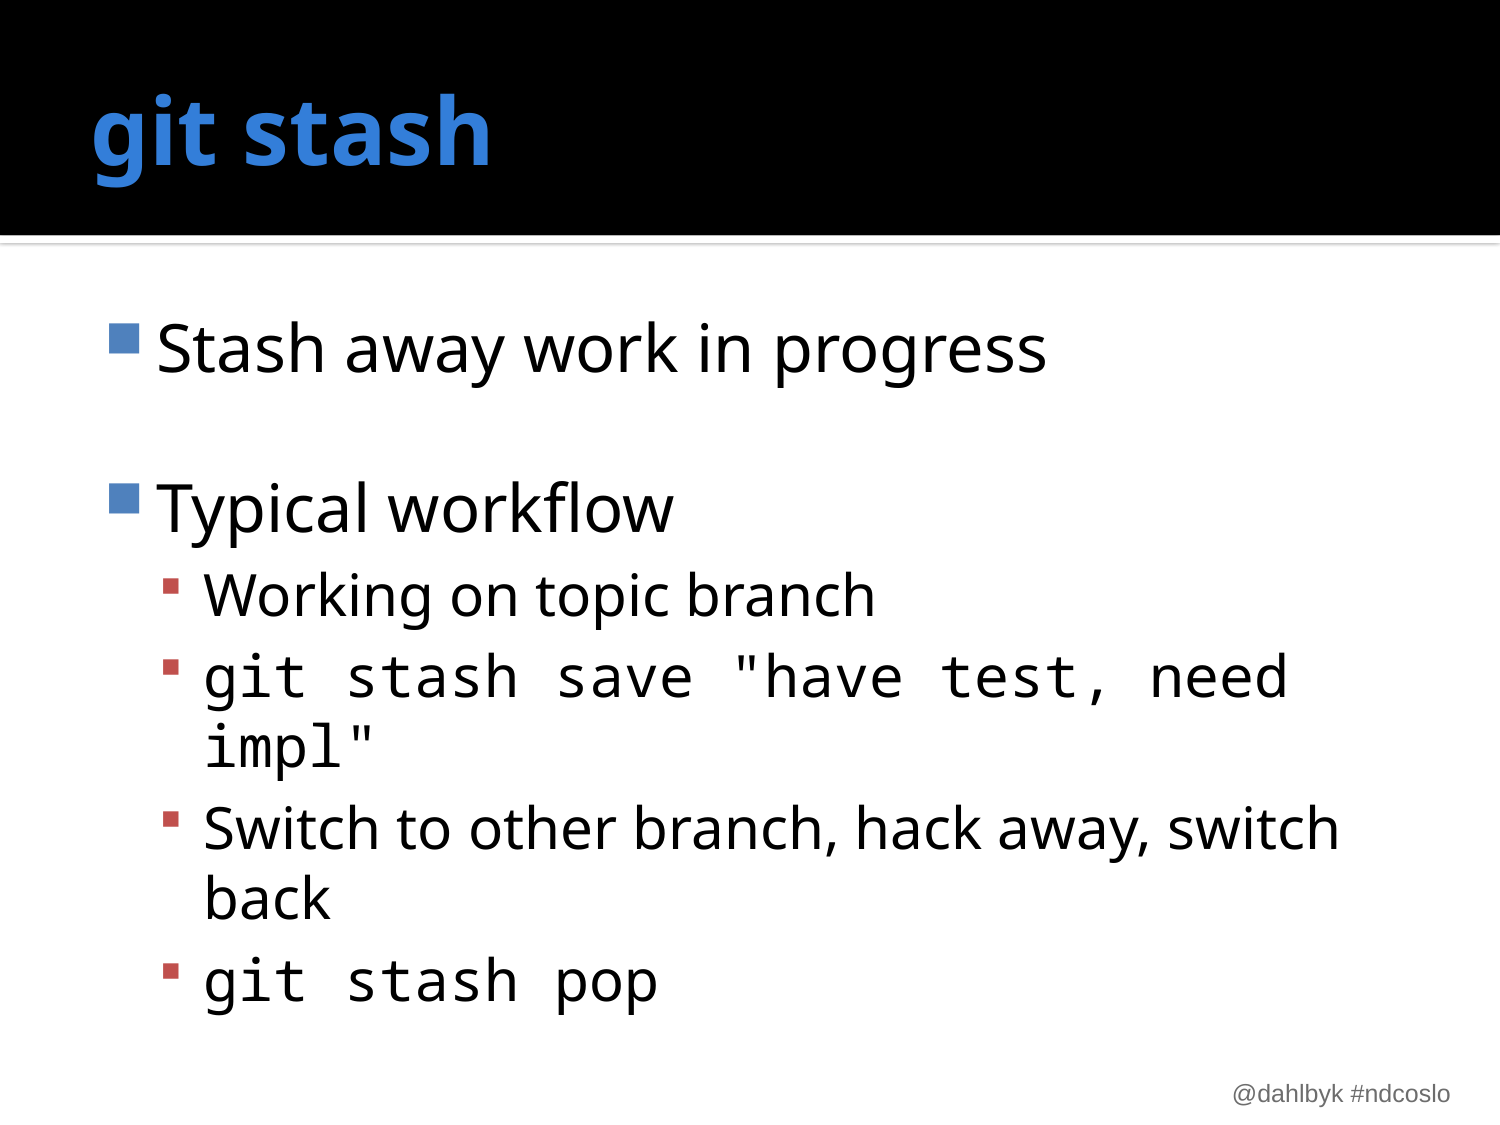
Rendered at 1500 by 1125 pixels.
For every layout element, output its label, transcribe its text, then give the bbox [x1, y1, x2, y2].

title git stash [75, 25, 1425, 231]
list Stash away work in progress Typical workflow Working on topic branch git stash save "have test, need impl" Switch to other branch, hack away, switch back git stash pop [75, 291, 1425, 1050]
slide_number @dahlbyk #ndcoslo [1074, 1062, 1467, 1108]
